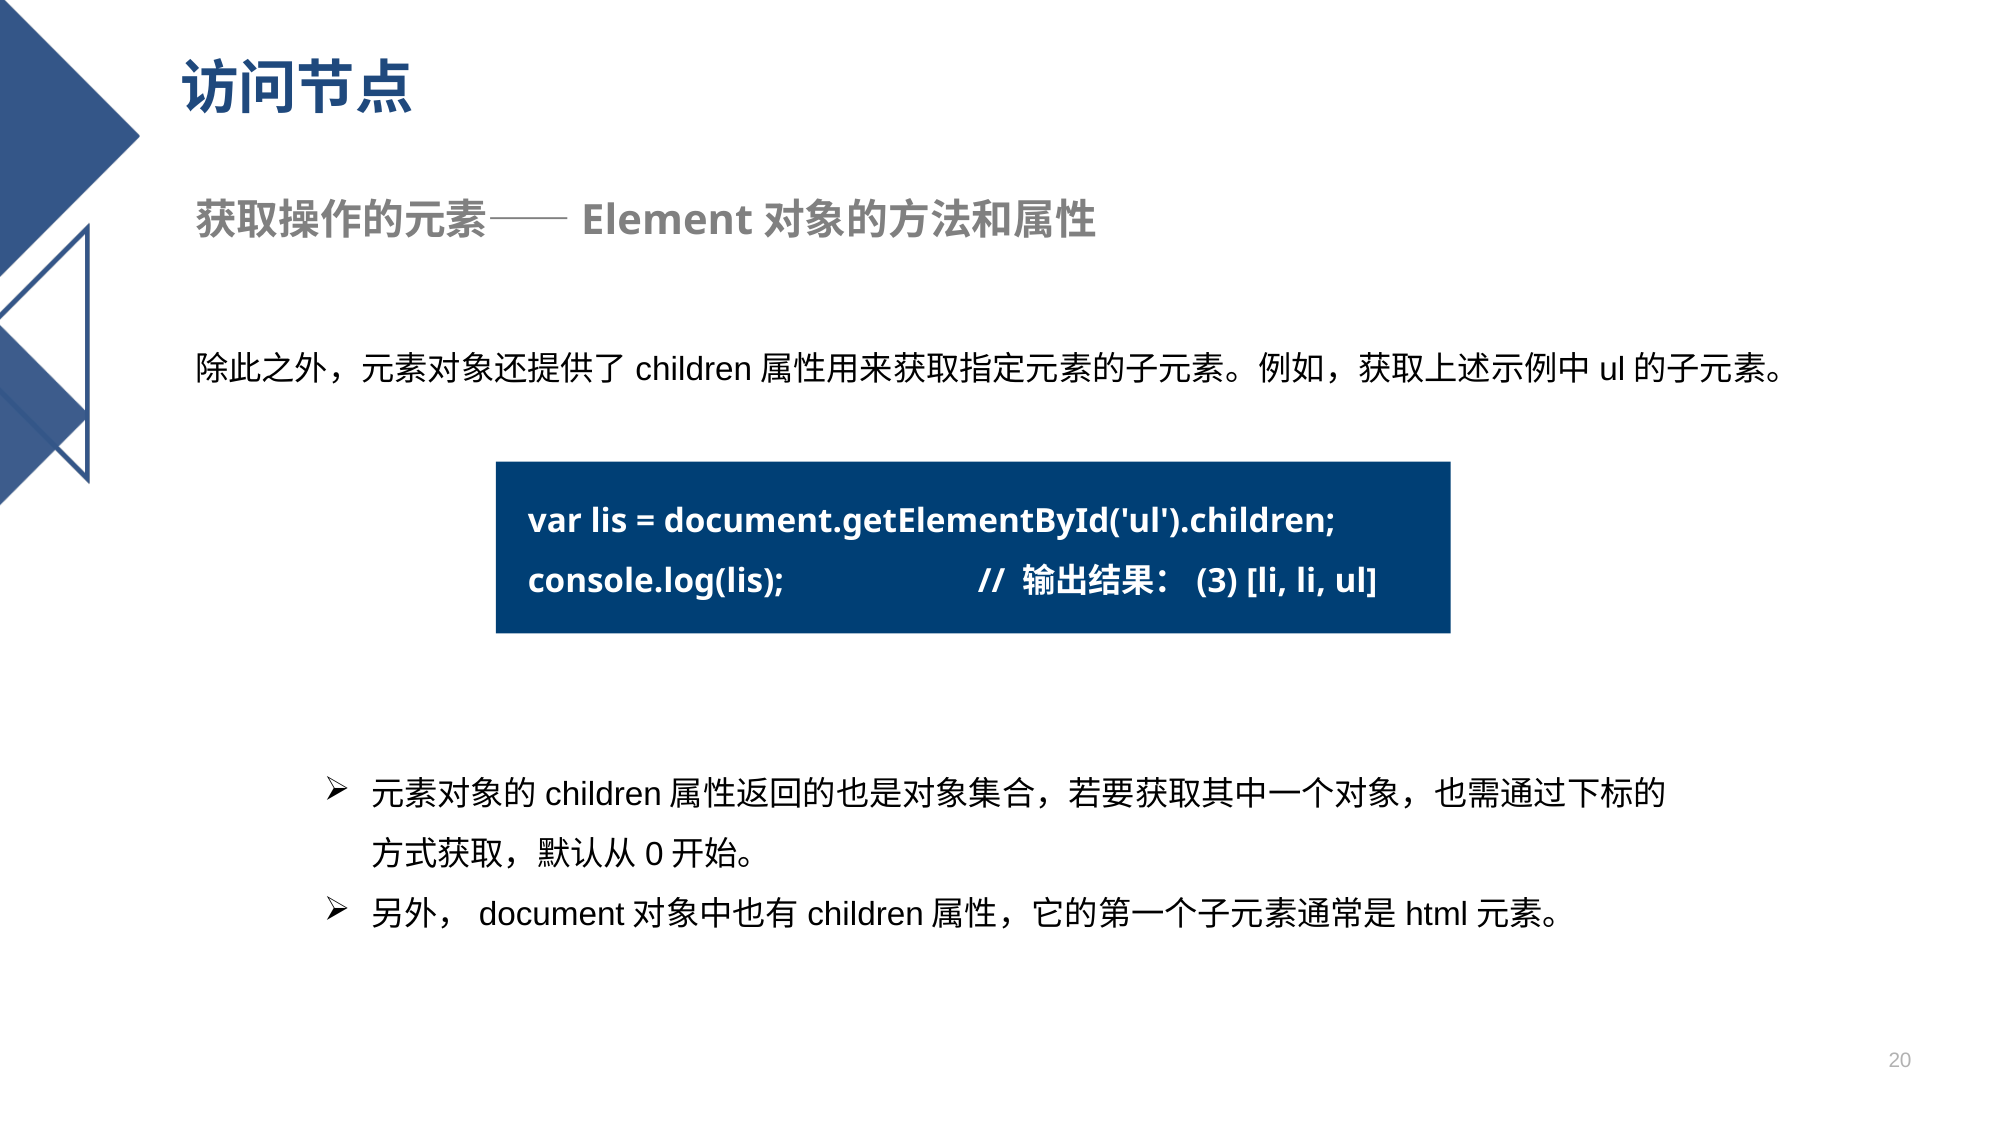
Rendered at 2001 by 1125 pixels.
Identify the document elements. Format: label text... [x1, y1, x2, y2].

text_box 获取操作的元素——Element对象的方法和属性 [180, 185, 1564, 251]
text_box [495, 461, 1451, 634]
slide_number 20 [1851, 1029, 1949, 1090]
text_box 元素对象的children属性返回的也是对象集合，若要获取其中一个对象，也需通过下标的方式获取，默认从0开始。 另外，document对象中也有children属性，它的第一个子元素通常是html元素。 [309, 745, 1710, 940]
text_box 除此之外，元素对象还提供了children属性用来获取指定元素的子元素。例如，获取上述示例中ul的子元素。 [180, 299, 1876, 395]
picture [0, 0, 140, 595]
title 访问节点 [165, 35, 1914, 136]
